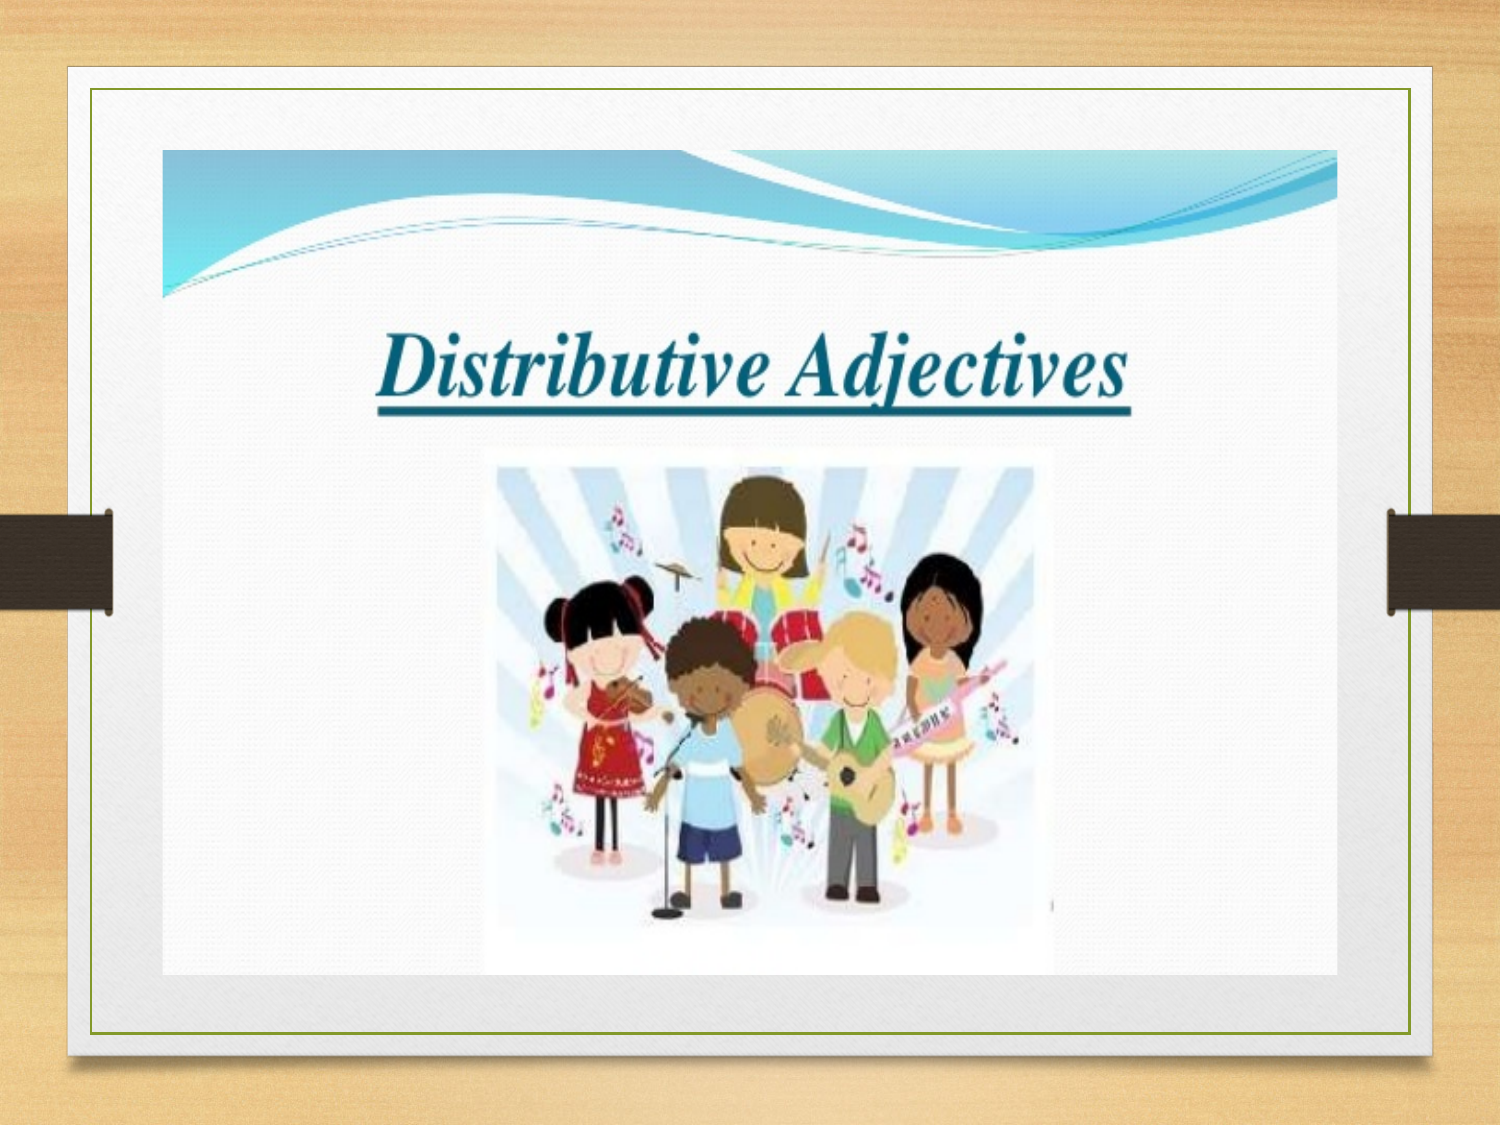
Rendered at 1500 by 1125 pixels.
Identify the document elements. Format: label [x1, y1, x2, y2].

list [162, 149, 1338, 976]
picture [0, 0, 1500, 1125]
